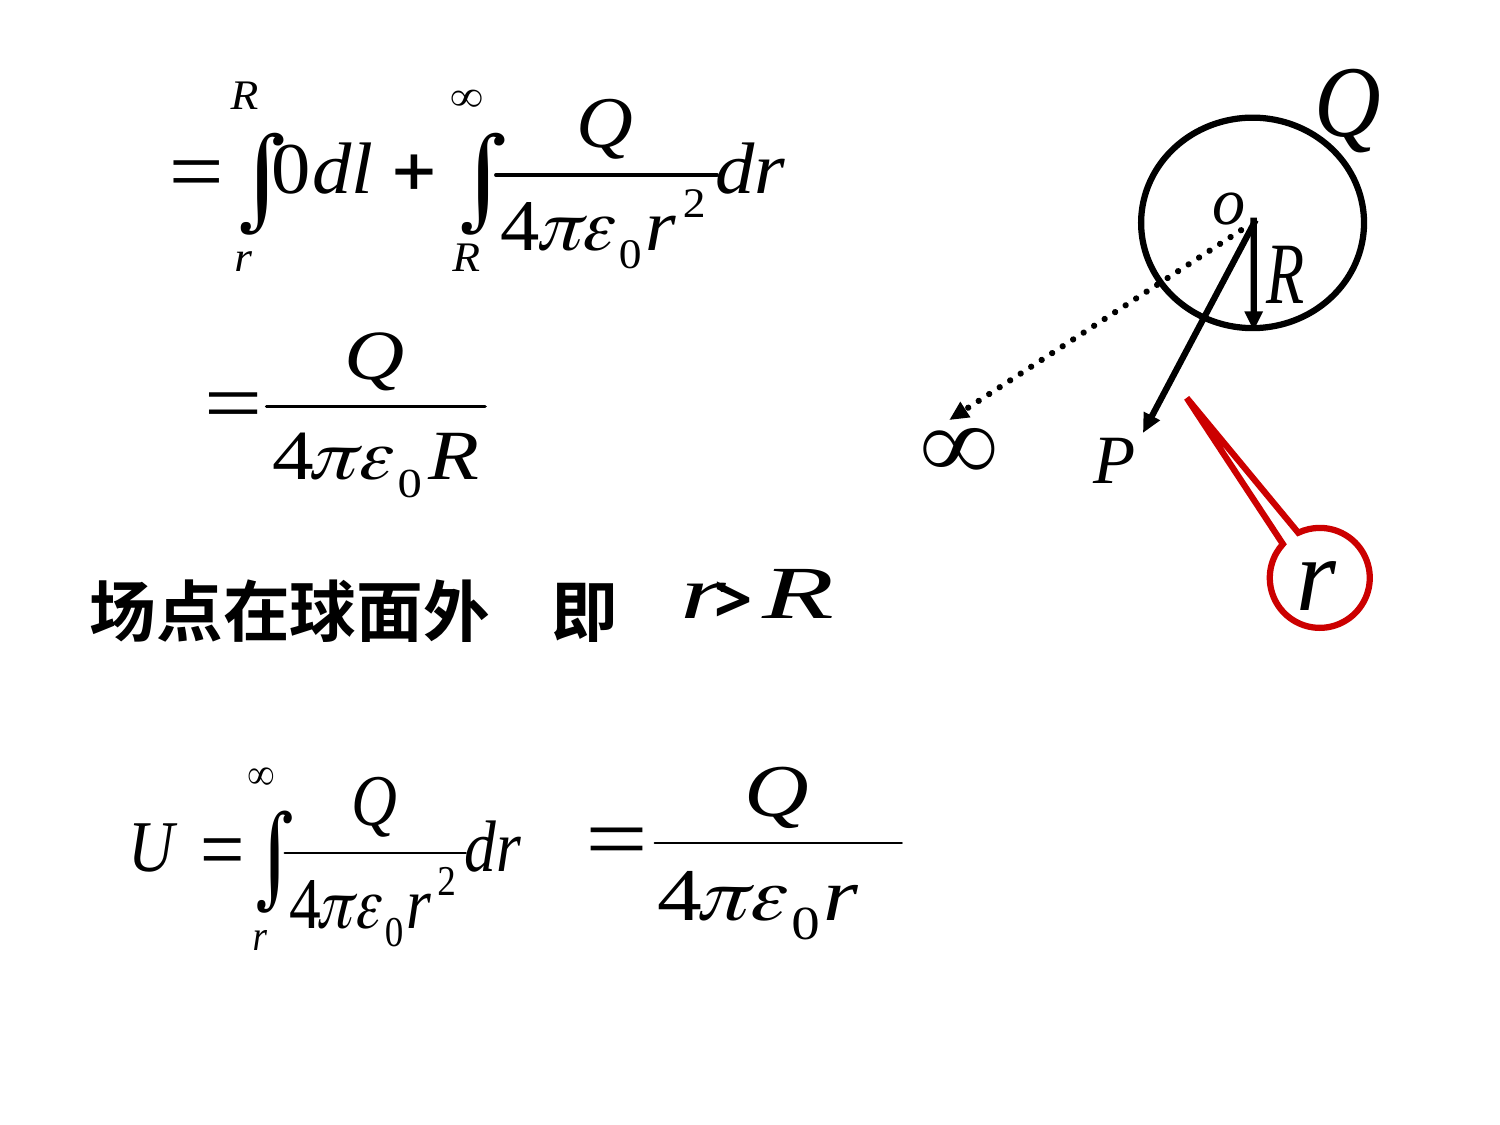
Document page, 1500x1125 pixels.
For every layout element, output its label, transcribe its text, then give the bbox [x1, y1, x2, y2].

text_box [187, 312, 501, 513]
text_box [153, 65, 803, 285]
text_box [903, 42, 1404, 629]
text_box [662, 549, 859, 651]
text_box 场点在球面外 即 [75, 562, 661, 658]
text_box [124, 737, 538, 963]
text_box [574, 749, 913, 951]
